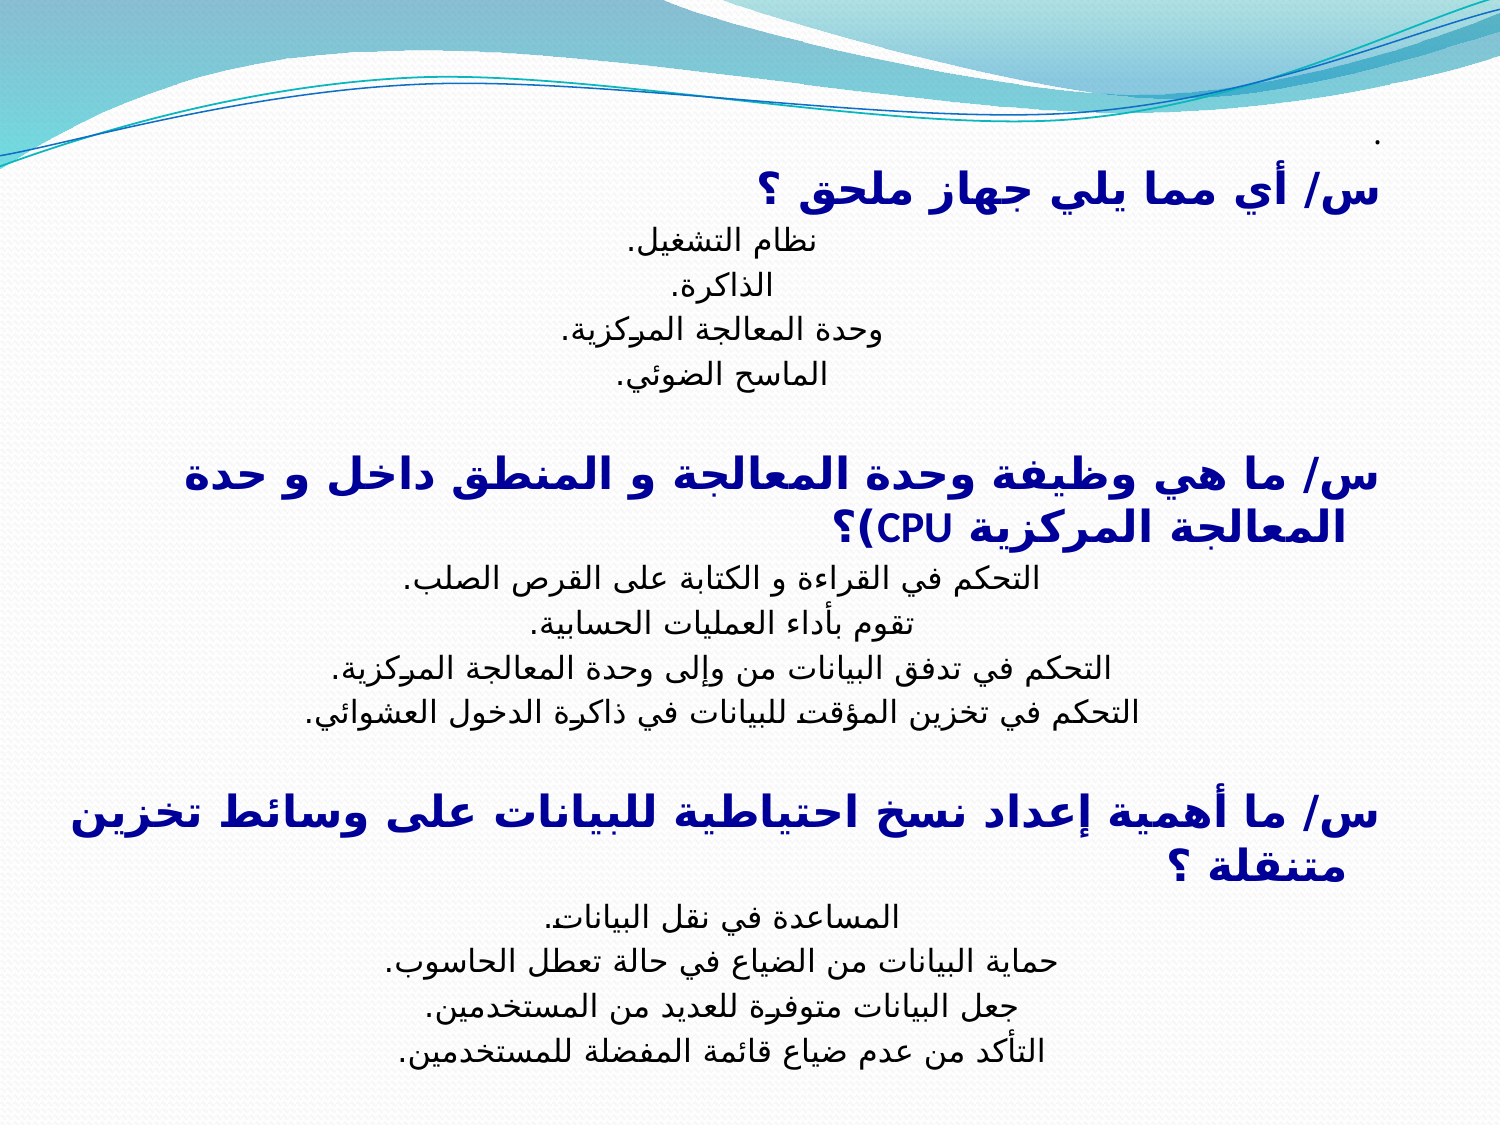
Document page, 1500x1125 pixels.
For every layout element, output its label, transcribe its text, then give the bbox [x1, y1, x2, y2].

list . س/ أي مما يلي جهاز ملحق ؟ نظام التشغيل. الذاكرة. وحدة المعالجة المركزية. الماسح الضوئي. س/ ما هي وظيفة وحدة المعالجة و المنطق داخل و حدة المعالجة المركزية CPU)؟ التحكم في القراءة و الكتابة على القرص الصلب. تقوم بأداء العمليات الحسابية. التحكم في تدفق البيانات من وإلى وحدة المعالجة المركزية. التحكم في تخزين المؤقت للبيانات في ذاكرة الدخول العشوائي. س/ ما أهمية إعداد نسخ احتياطية للبيانات على وسائط تخزين متنقلة ؟ المساعدة في نقل البيانات. حماية البيانات من الضياع في حالة تعطل الحاسوب. جعل البيانات متوفرة للعديد من المستخدمين. التأكد من عدم ضياع قائمة المفضلة للمستخدمين. [46, 105, 1397, 1125]
